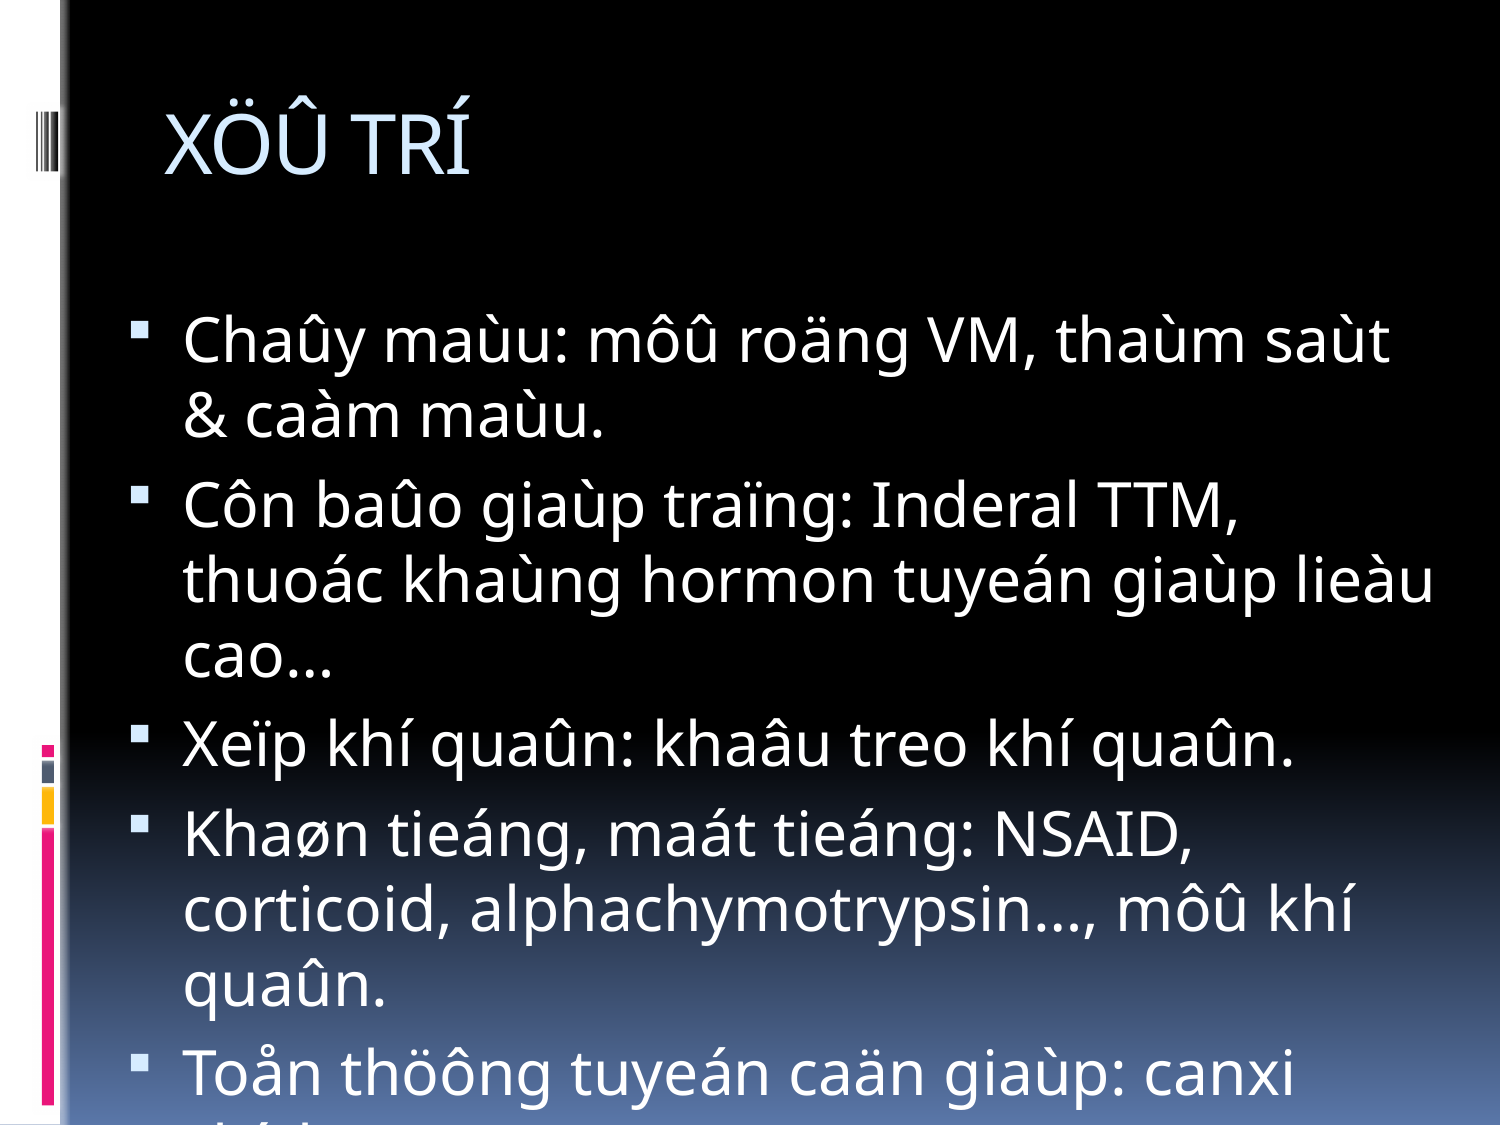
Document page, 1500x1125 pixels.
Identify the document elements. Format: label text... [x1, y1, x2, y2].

list Chaûy maùu: môû roäng VM, thaùm saùt & caàm maùu. Côn baûo giaùp traïng: Inderal TTM, thuoác khaùng hormon tuyeán giaùp lieàu cao… Xeïp khí quaûn: khaâu treo khí quaûn. Khaøn tieáng, maát tieáng: NSAID, corticoid, alphachymotrypsin…, môû khí quaûn. Toån thöông tuyeán caän giaùp: canxi chích TM. Suy giaùp: hormon tuyeán giaùp. [99, 292, 1463, 1043]
title XÖÛ TRÍ [150, 84, 1425, 235]
